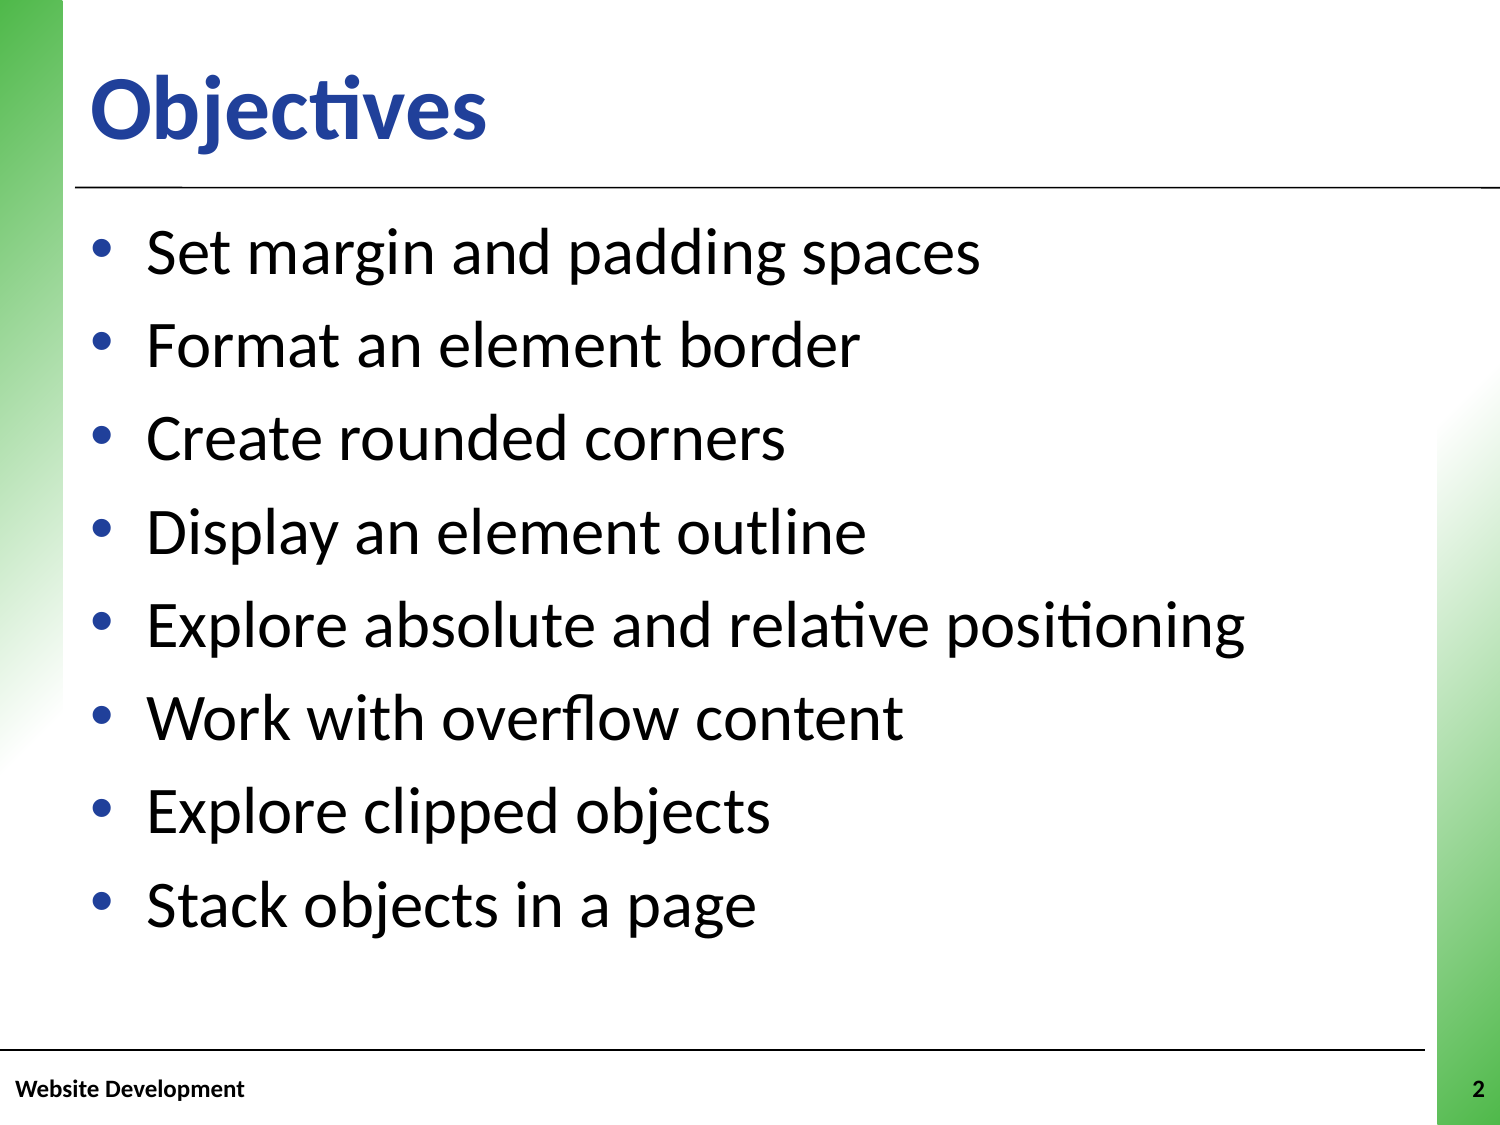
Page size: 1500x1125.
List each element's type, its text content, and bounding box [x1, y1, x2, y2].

slide_number 2 [1412, 1050, 1500, 1125]
footer Website Development [0, 1050, 1350, 1125]
title Objectives [74, 24, 1438, 181]
list Set margin and padding spaces Format an element border Create rounded corners Display an element outline Explore absolute and relative positioning Work with overflow content Explore clipped objects Stack objects in a page [74, 199, 1438, 1006]
